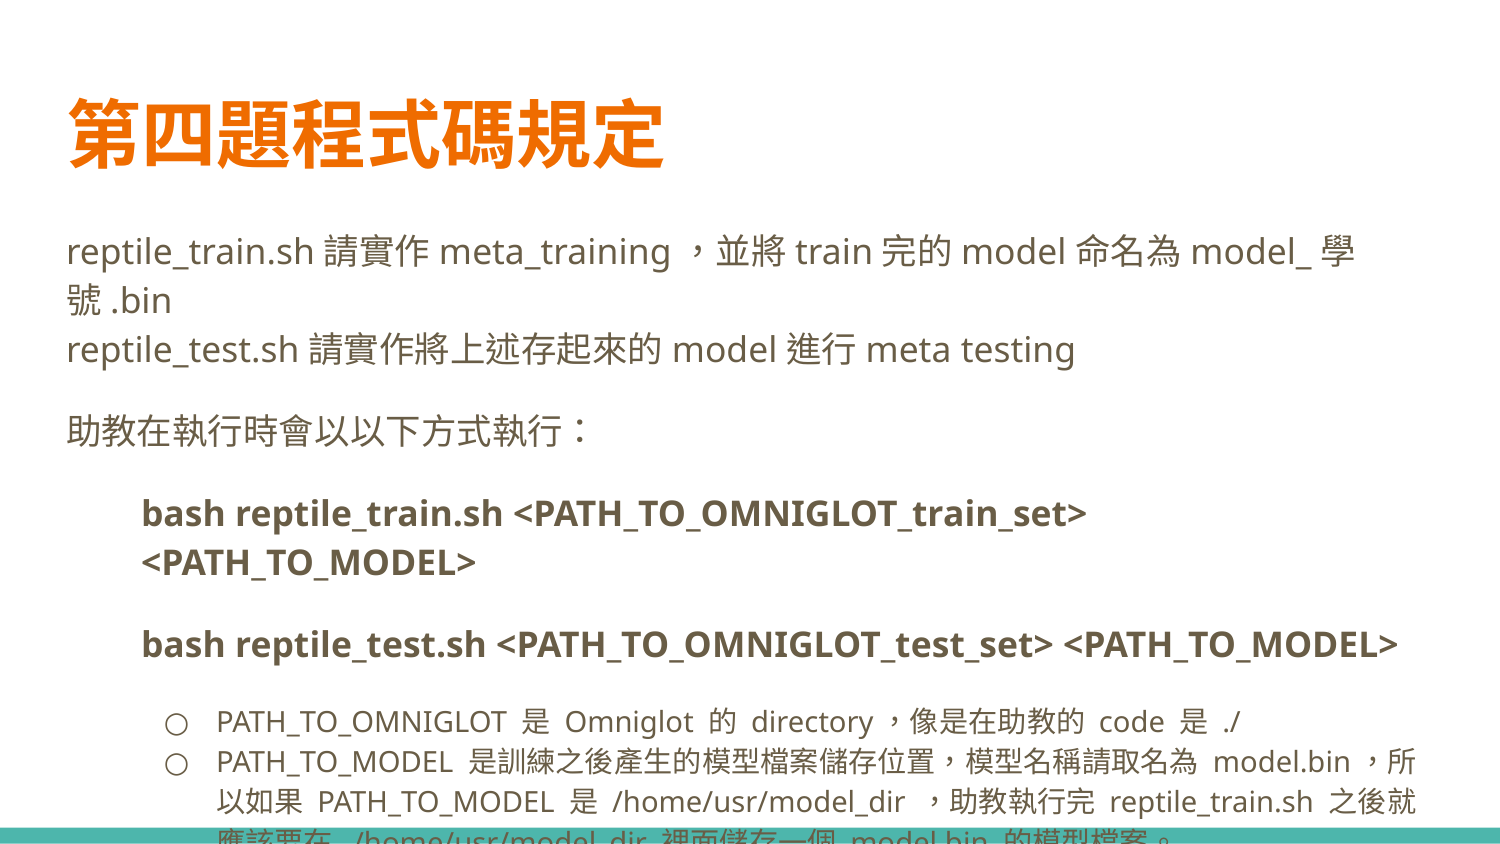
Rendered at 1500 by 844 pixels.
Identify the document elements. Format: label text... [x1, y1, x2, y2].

title 第四題程式碼規定 [51, 72, 1449, 189]
list reptile_train.sh請實作meta_training，並將train完的model命名為model_學號.bin reptile_test.sh請實作將上述存起來的model進行meta testing 助教在執行時會以以下方式執行： bash reptile_train.sh <PATH_TO_OMNIGLOT_train_set> <PATH_TO_MODEL> bash reptile_test.sh <PATH_TO_OMNIGLOT_test_set> <PATH_TO_MODEL> PATH_TO_OMNIGLOT 是 Omniglot 的 directory，像是在助教的 code 是 ./ PATH_TO_MODEL 是訓練之後產生的模型檔案儲存位置，模型名稱請取名為 model.bin，所以如果 PATH_TO_MODEL 是 /home/usr/model_dir ，助教執行完 reptile_train.sh 之後就應該要在 /home/usr/model_dir 裡面儲存一個 model.bin 的模型檔案。 [51, 207, 1449, 844]
